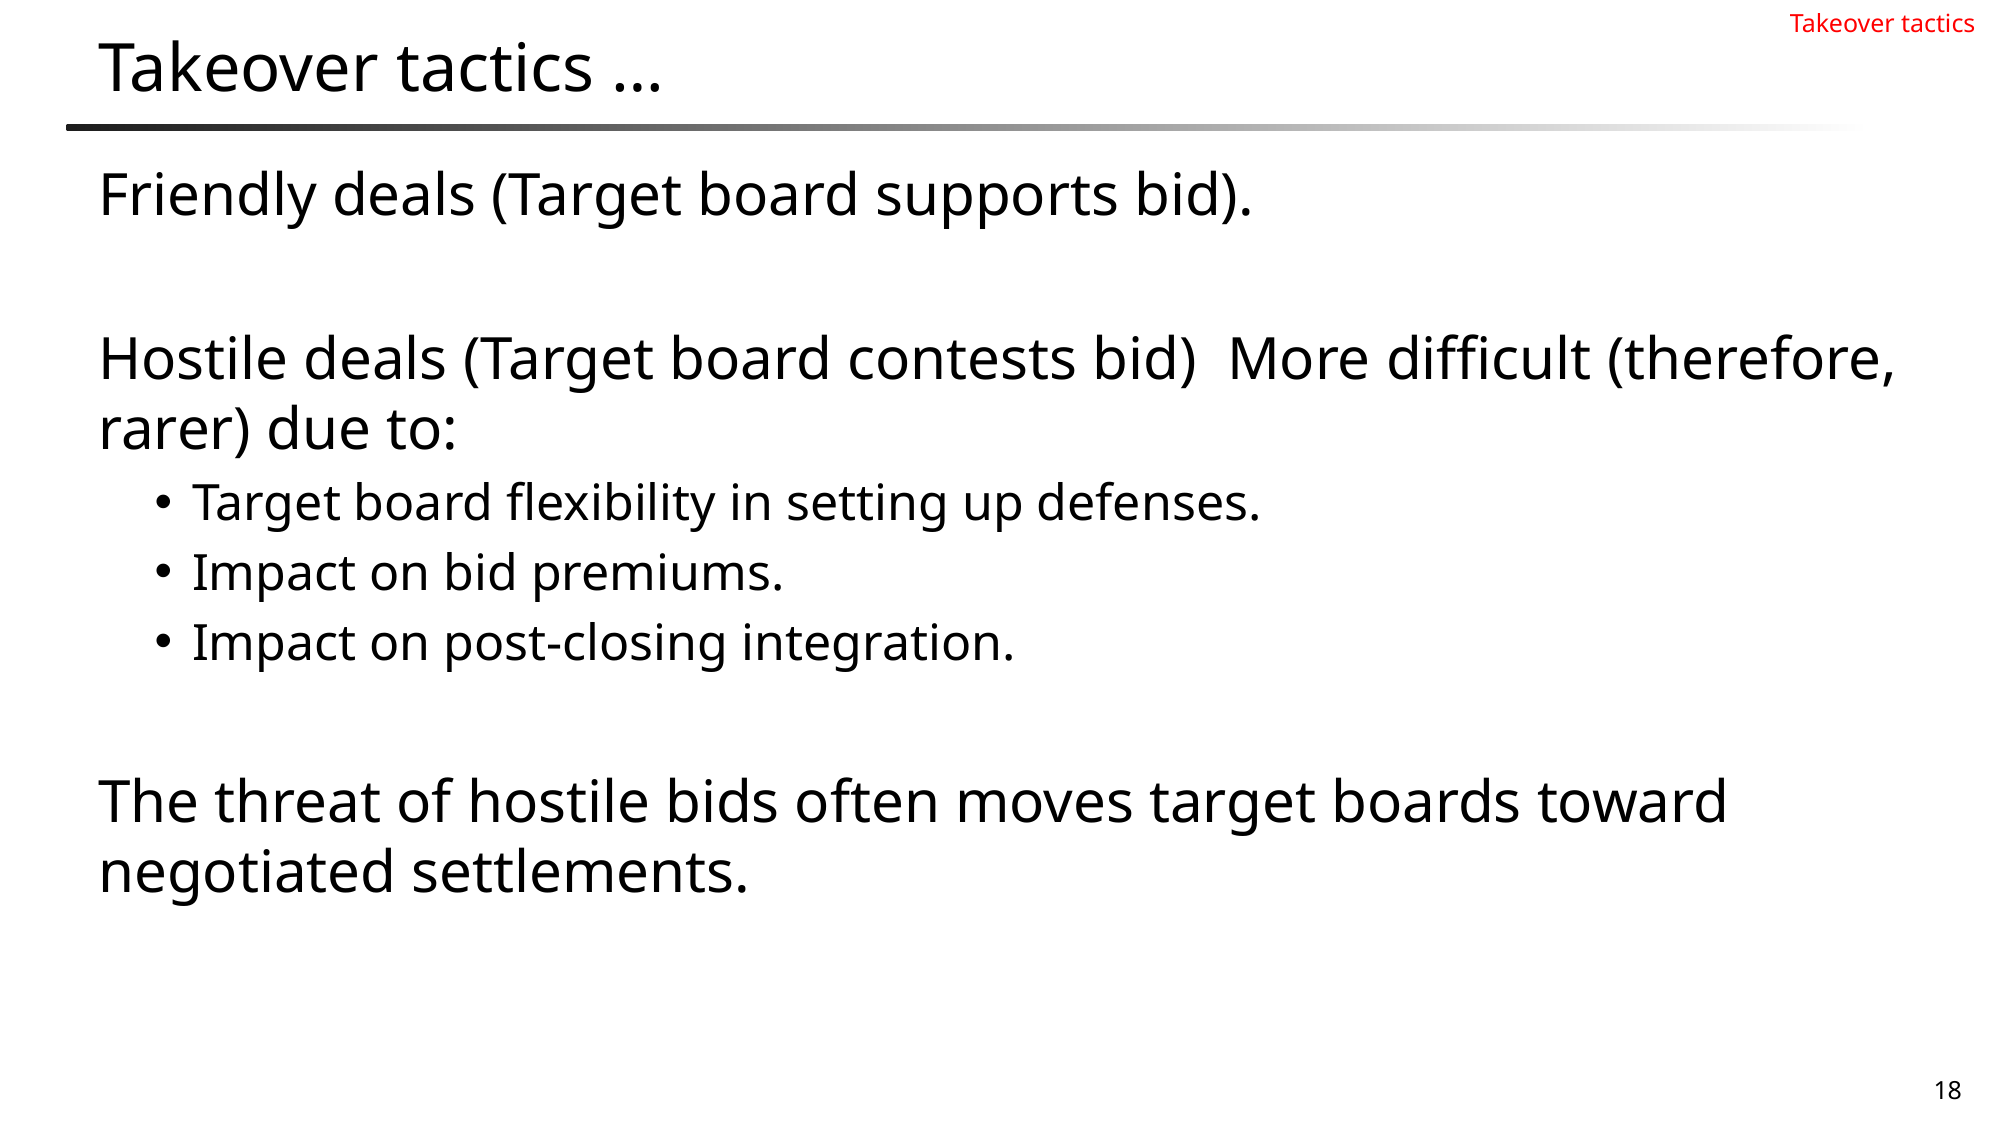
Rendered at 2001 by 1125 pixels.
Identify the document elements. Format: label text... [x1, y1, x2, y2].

list Friendly deals (Target board supports bid). Hostile deals (Target board contests bid) More difficult (therefore, rarer) due to: Target board flexibility in setting up defenses. Impact on bid premiums. Impact on post-closing integration. The threat of hostile bids often moves target boards toward negotiated settlements. [83, 149, 1934, 1038]
text_box Takeover tactics [1775, 0, 1991, 45]
title Takeover tactics … [83, 9, 1934, 113]
